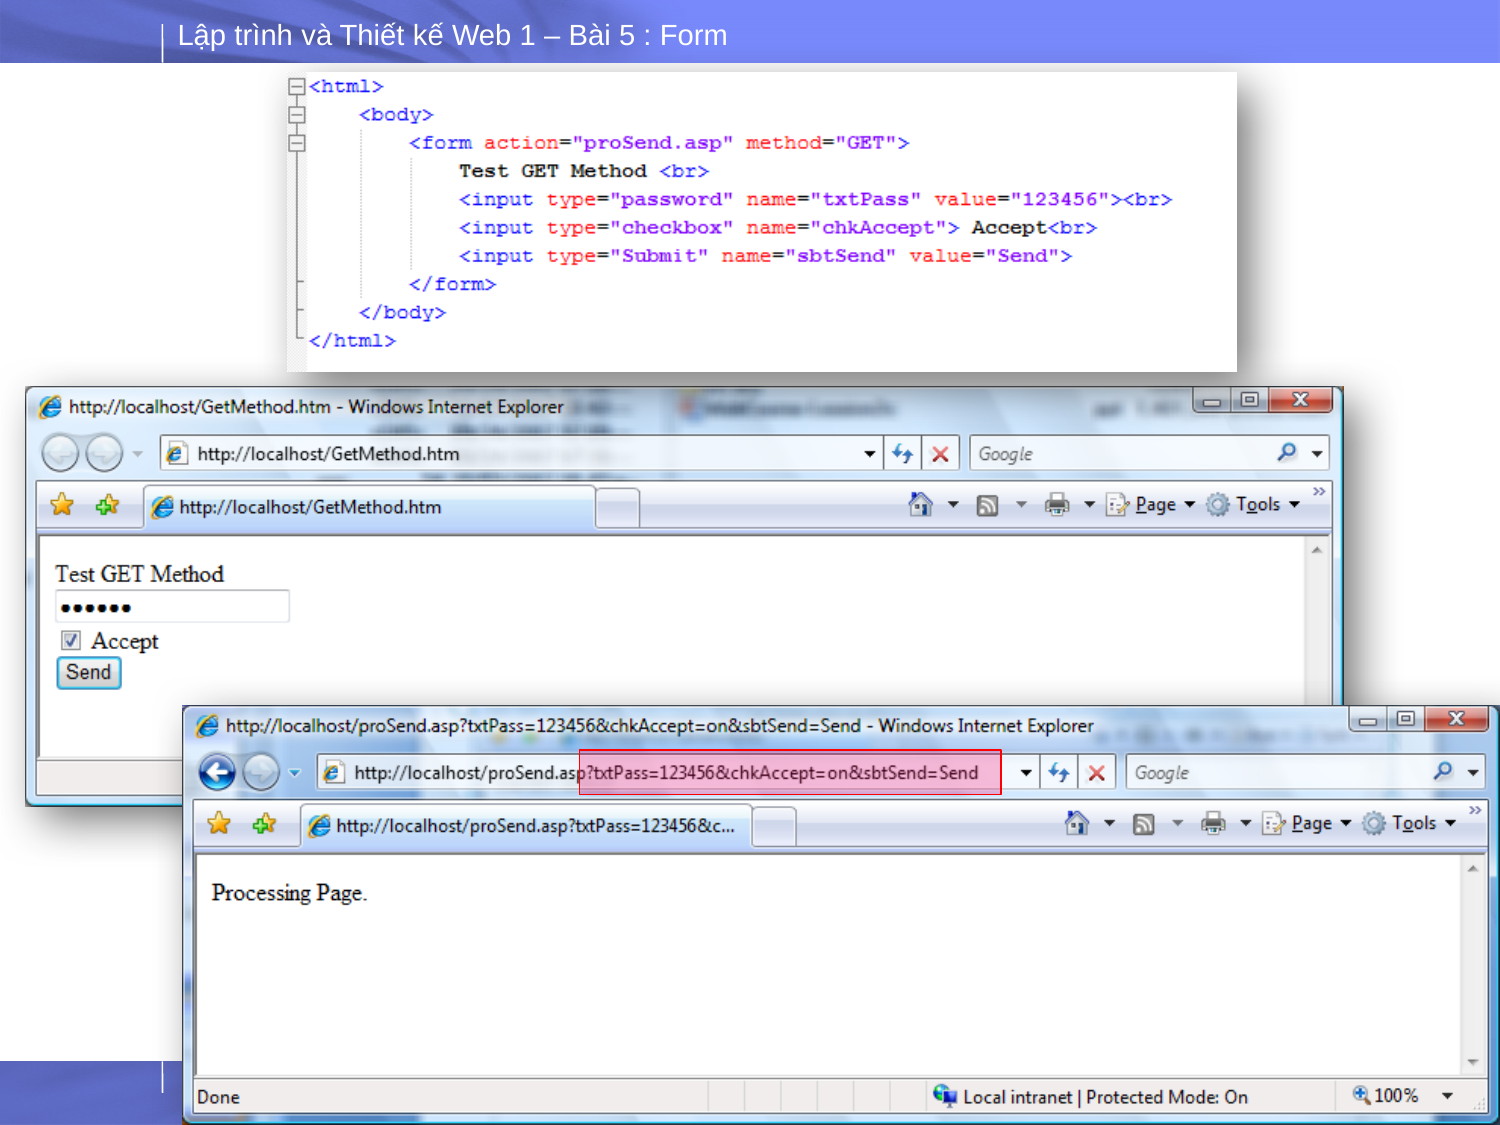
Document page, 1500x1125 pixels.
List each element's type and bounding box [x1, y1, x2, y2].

picture [0, 386, 1500, 1125]
picture [287, 72, 1237, 372]
picture [0, 0, 1500, 63]
